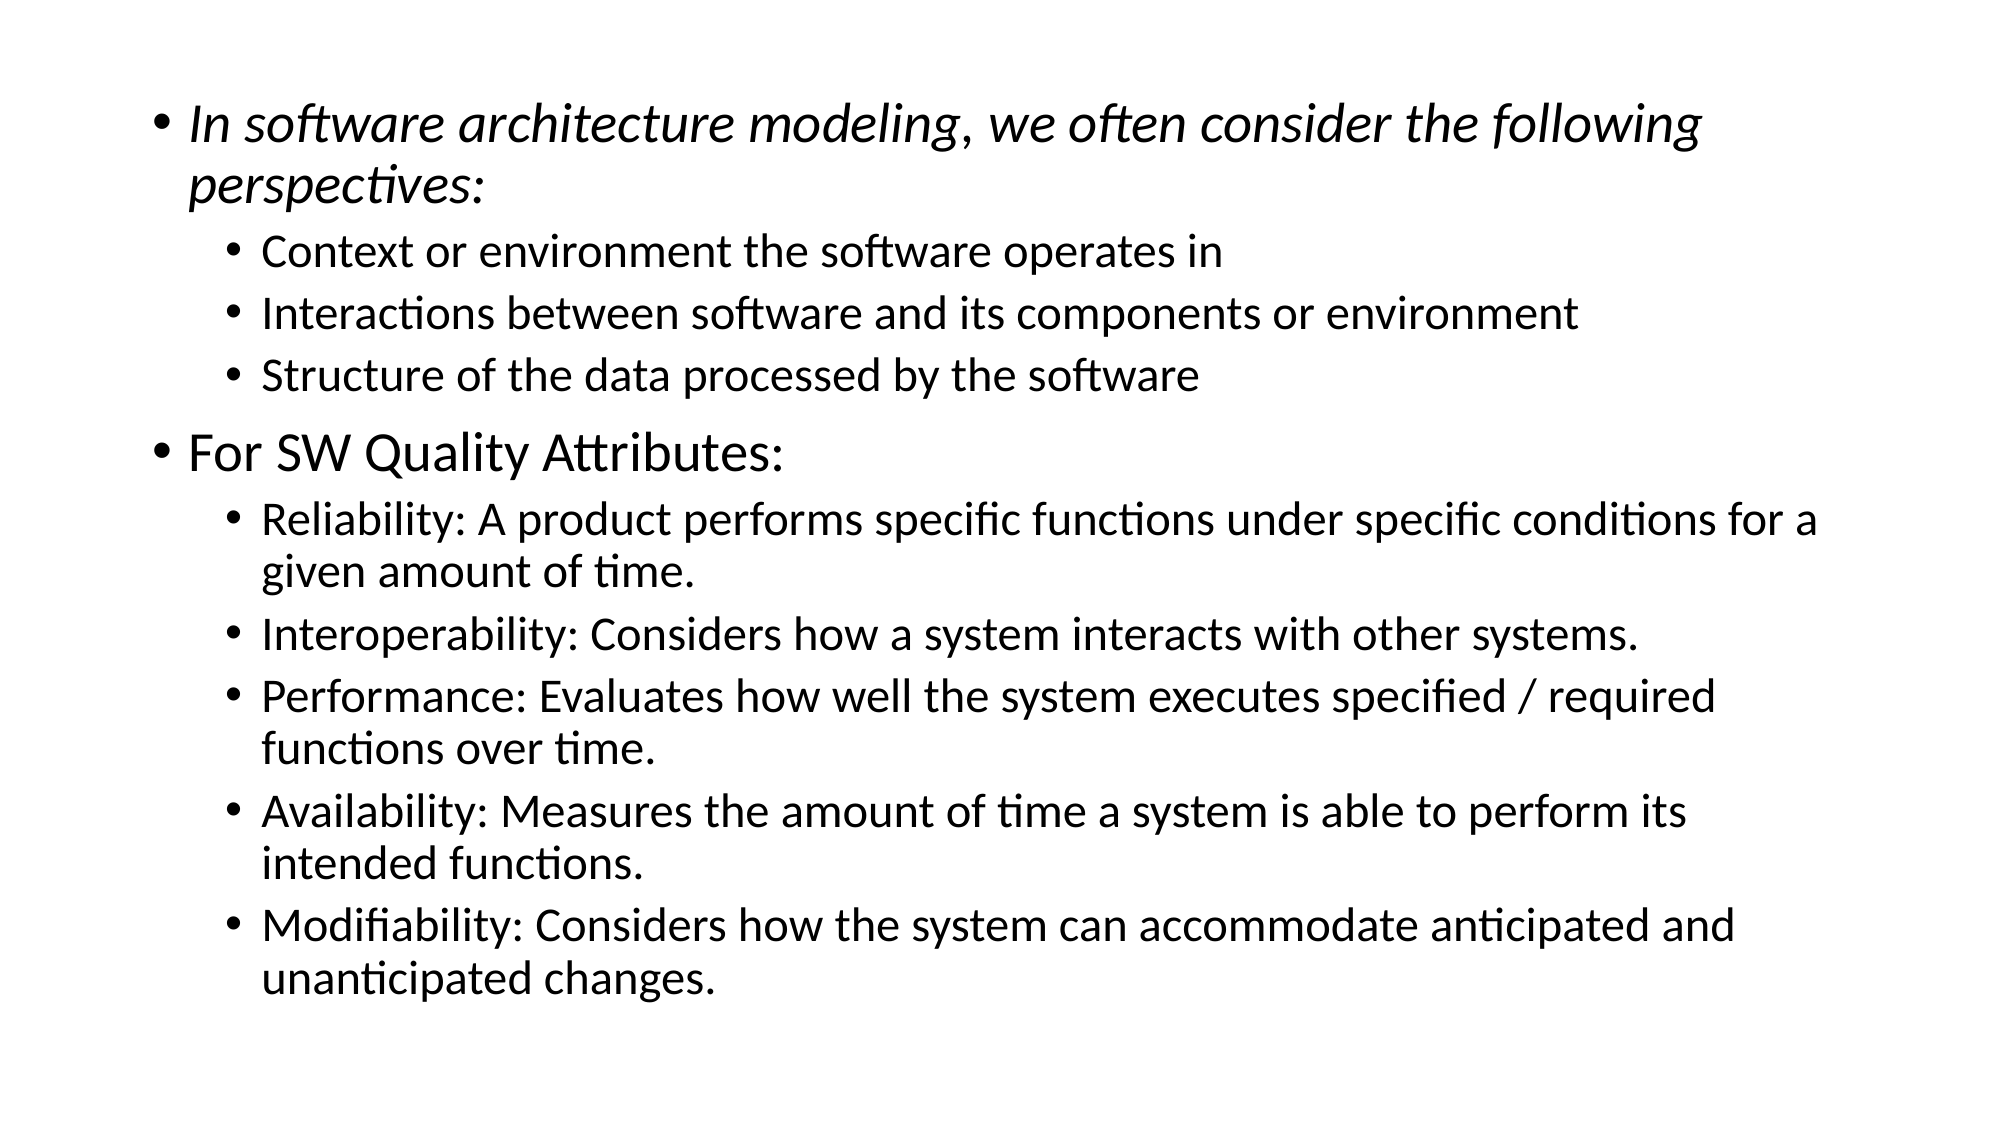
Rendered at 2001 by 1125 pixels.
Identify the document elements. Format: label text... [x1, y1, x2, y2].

list In software architecture modeling, we often consider the following perspectives: Context or environment the software operates in Interactions between software and its components or environment Structure of the data processed by the software For SW Quality Attributes: Reliability: A product performs specific functions under specific conditions for a given amount of time. Interoperability: Considers how a system interacts with other systems. Performance: Evaluates how well the system executes specified / required functions over time. Availability: Measures the amount of time a system is able to perform its intended functions. Modifiability: Considers how the system can accommodate anticipated and unanticipated changes. [137, 85, 1863, 1014]
